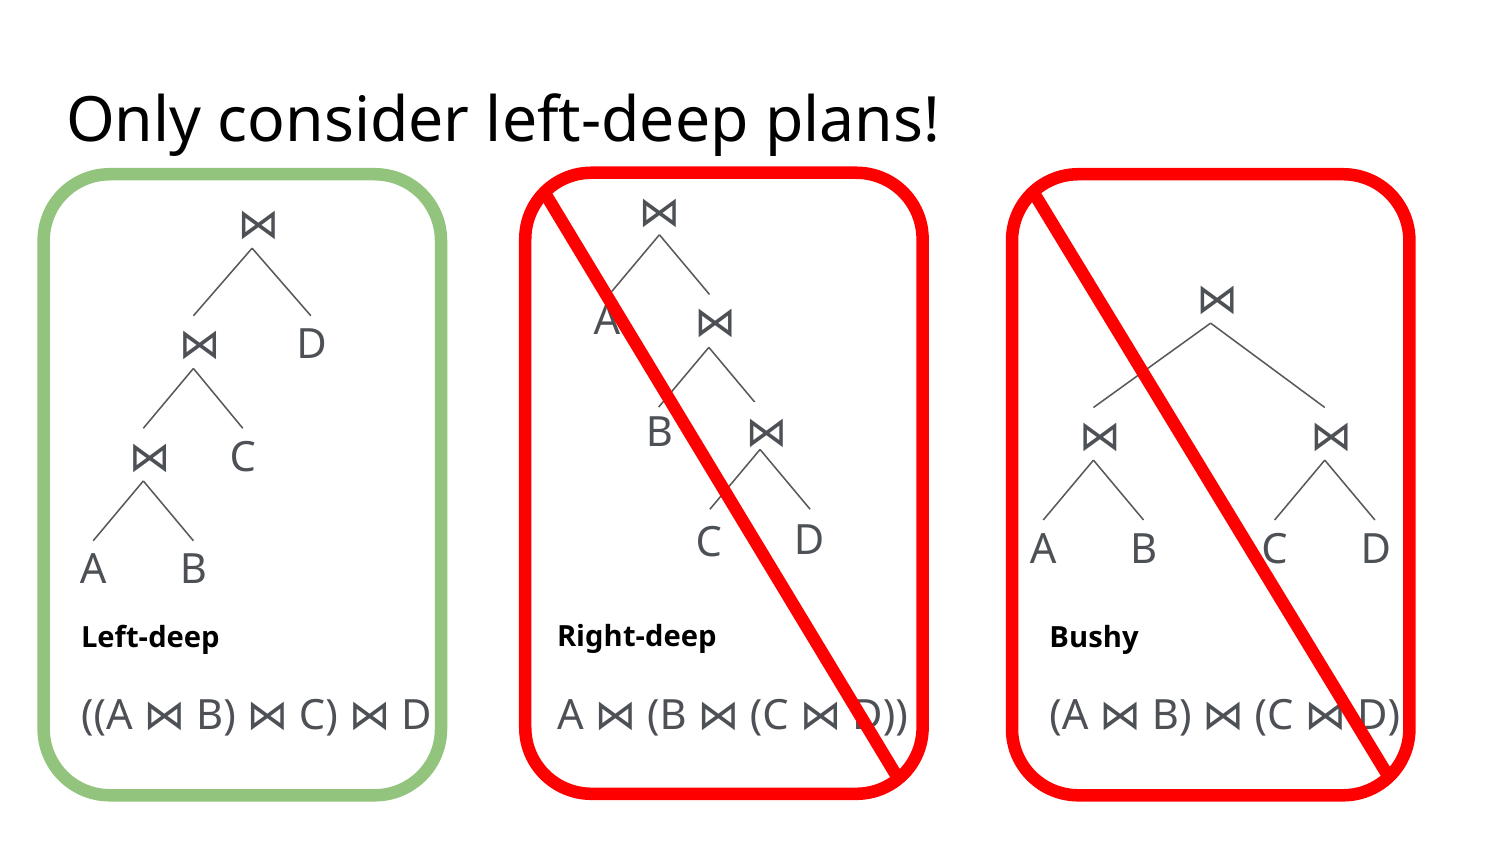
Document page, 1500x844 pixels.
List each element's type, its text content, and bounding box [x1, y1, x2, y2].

text_box ⋈ [113, 428, 173, 479]
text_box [251, 248, 312, 316]
text_box [1012, 197, 1028, 773]
text_box Bushy (A ⋈ B) ⋈ (C ⋈ D) [1034, 603, 1420, 798]
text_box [193, 248, 249, 316]
text_box Left-deep ((A ⋈ B) ⋈ C) ⋈ D [66, 603, 452, 798]
text_box B [164, 540, 223, 594]
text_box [196, 368, 243, 429]
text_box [143, 368, 194, 429]
text_box [1048, 788, 1374, 796]
text_box [43, 174, 442, 779]
text_box ⋈ [164, 315, 223, 366]
text_box ⋈ [222, 195, 282, 246]
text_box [92, 480, 142, 541]
text_box [525, 172, 923, 773]
title Only consider left-deep plans! [51, 63, 1449, 158]
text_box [143, 480, 194, 541]
text_box Right-deep A ⋈ (B ⋈ (C ⋈ D)) [542, 602, 928, 797]
text_box D [281, 315, 341, 369]
text_box C [213, 428, 273, 481]
text_box A [63, 540, 123, 594]
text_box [1033, 192, 1390, 779]
text_box [569, 790, 879, 794]
text_box [1395, 199, 1410, 769]
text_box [545, 194, 901, 782]
text_box [1035, 174, 1387, 190]
